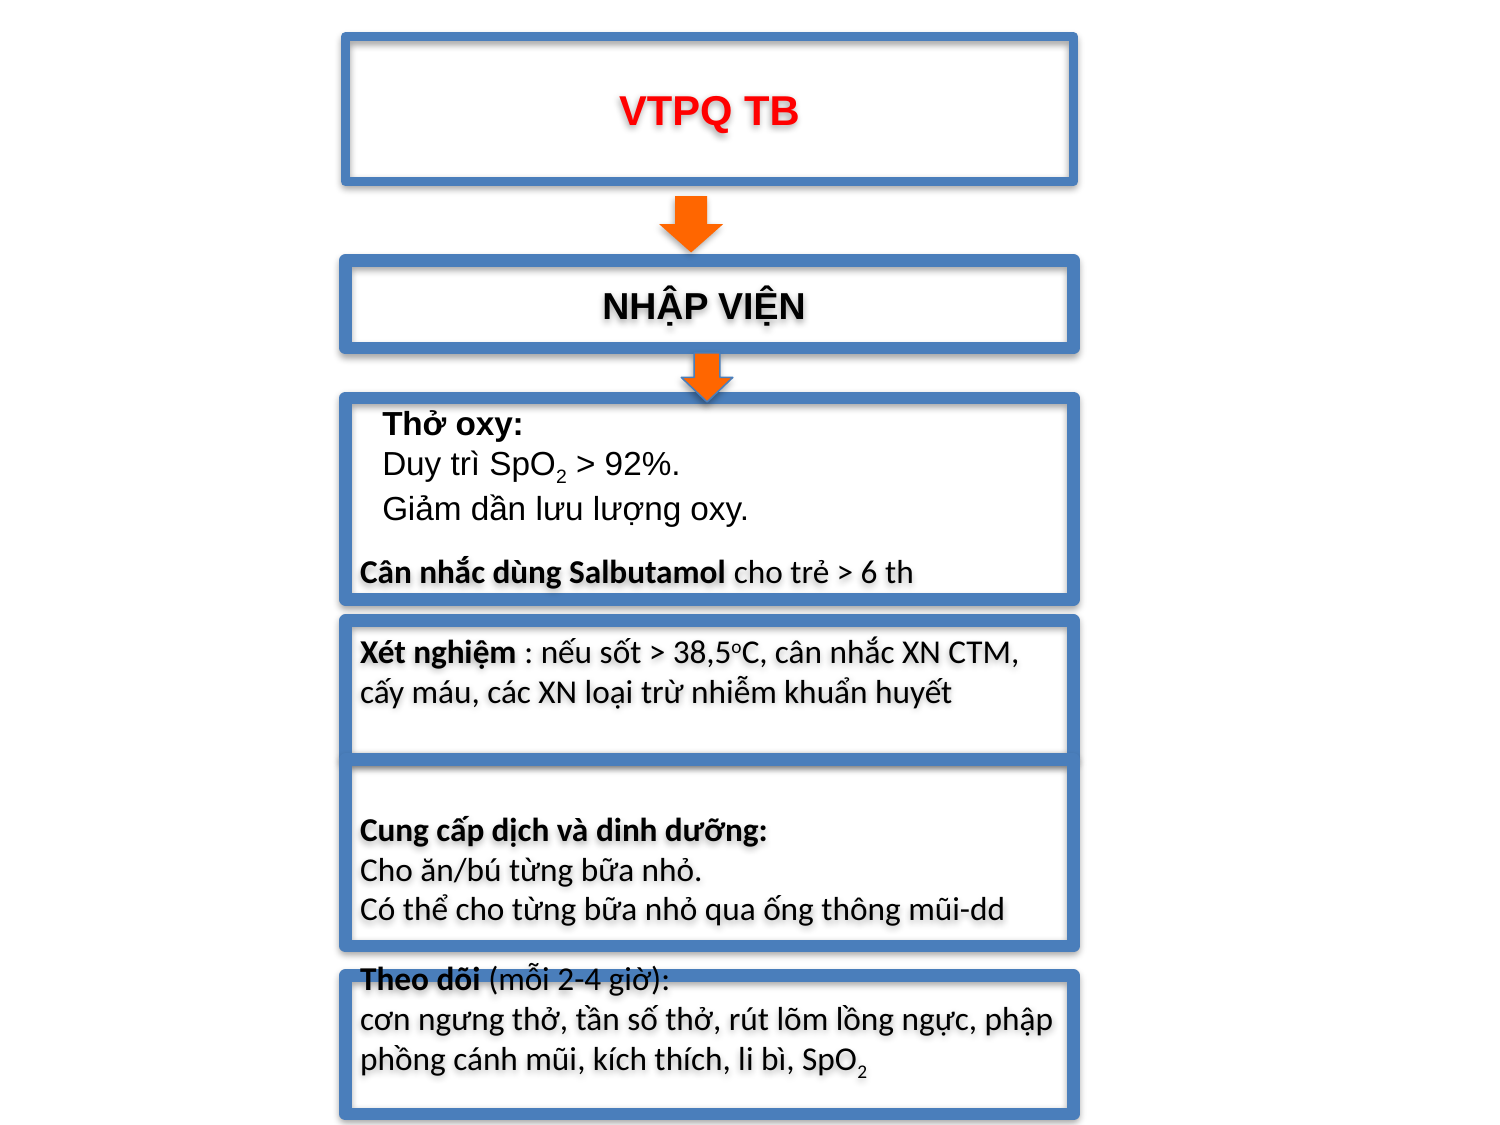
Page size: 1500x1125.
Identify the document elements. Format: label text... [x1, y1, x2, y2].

text_box Cung cấp dịch và dinh dưỡng: Cho ăn/bú từng bữa nhỏ. Có thể cho từng bữa nhỏ qua ống thông mũi-dd [345, 759, 1074, 947]
text_box Thở oxy: Duy trì SpO2 > 92%. Giảm dần lưu lượng oxy. [367, 394, 939, 560]
text_box [658, 195, 724, 254]
text_box [345, 397, 1074, 600]
text_box VTPQ TB [345, 36, 1074, 182]
text_box Theo dõi (mỗi 2-4 giờ): cơn ngưng thở, tần số thở, rút lõm lồng ngực, phập phồng cánh mũi, kích thích, li bì, SpO2 [345, 975, 1074, 1115]
text_box Cân nhắc dùng Salbutamol cho trẻ > 6 th Xét nghiệm : nếu sốt > 38,5oC, cân nhắc XN CTM, cấy máu, các XN loại trừ nhiễm khuẩn huyết [345, 620, 1074, 759]
text_box [680, 352, 734, 394]
text_box NHẬP VIỆN - [345, 259, 1074, 349]
